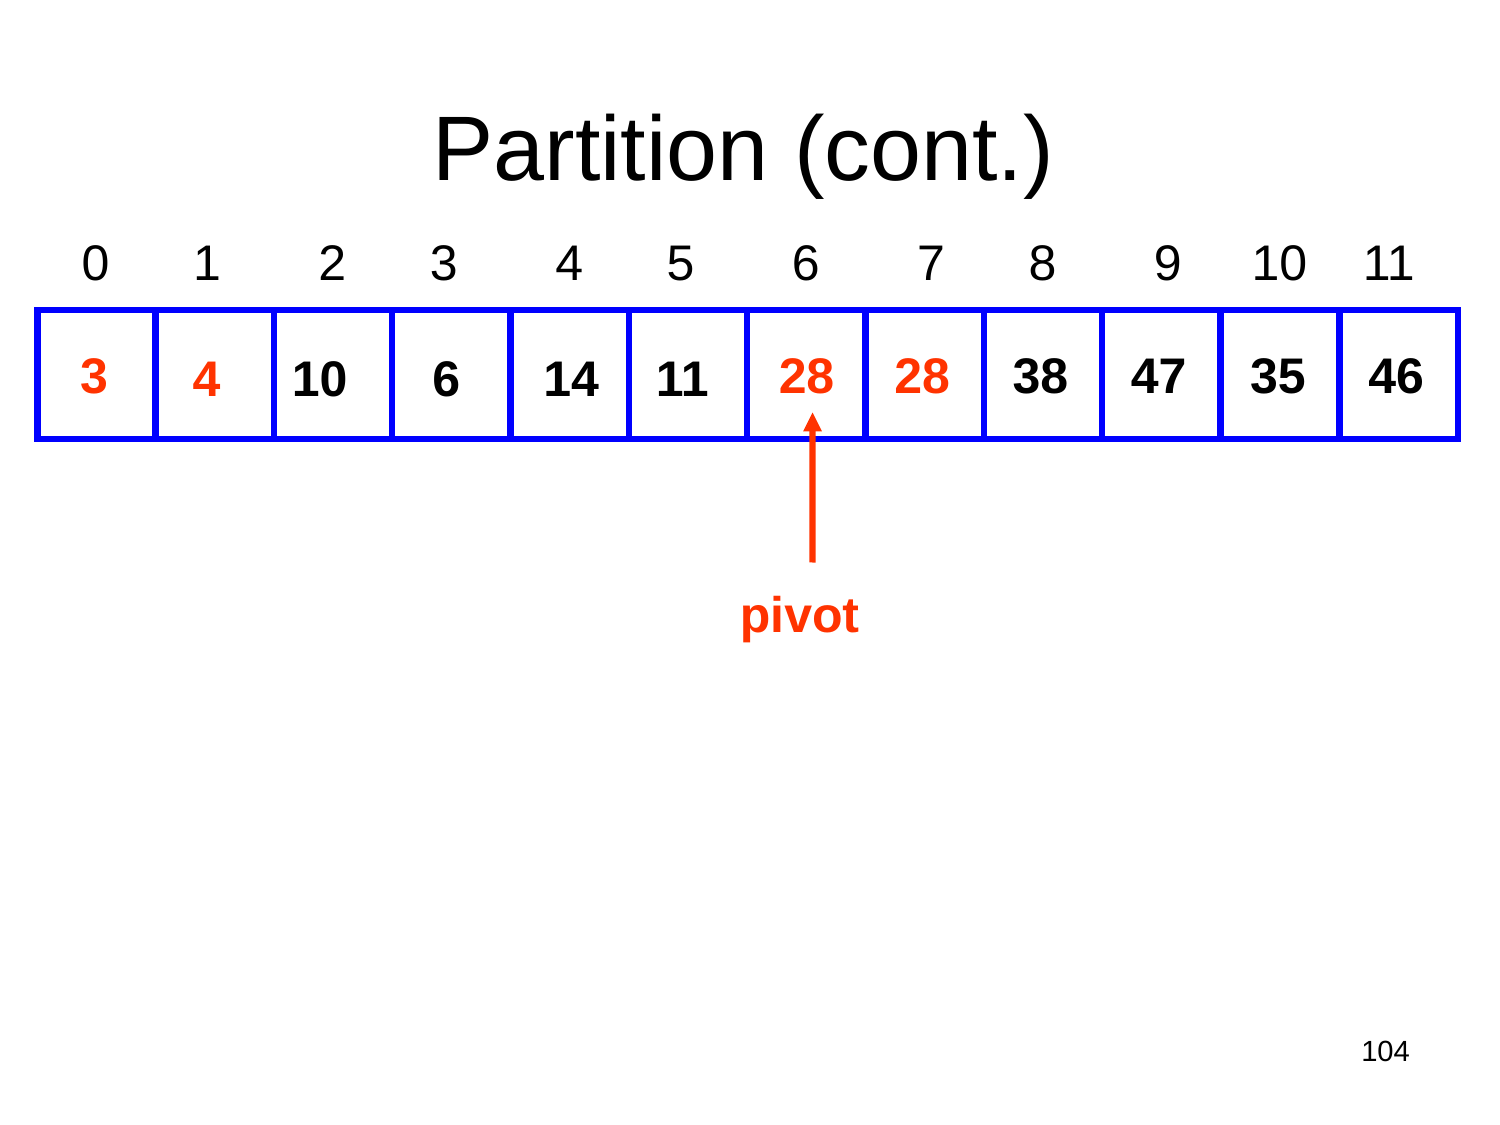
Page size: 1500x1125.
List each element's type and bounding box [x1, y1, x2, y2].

slide_number [1074, 1024, 1425, 1103]
text_box [37, 560, 1113, 650]
title [112, 50, 1375, 238]
text_box [24, 223, 1475, 563]
